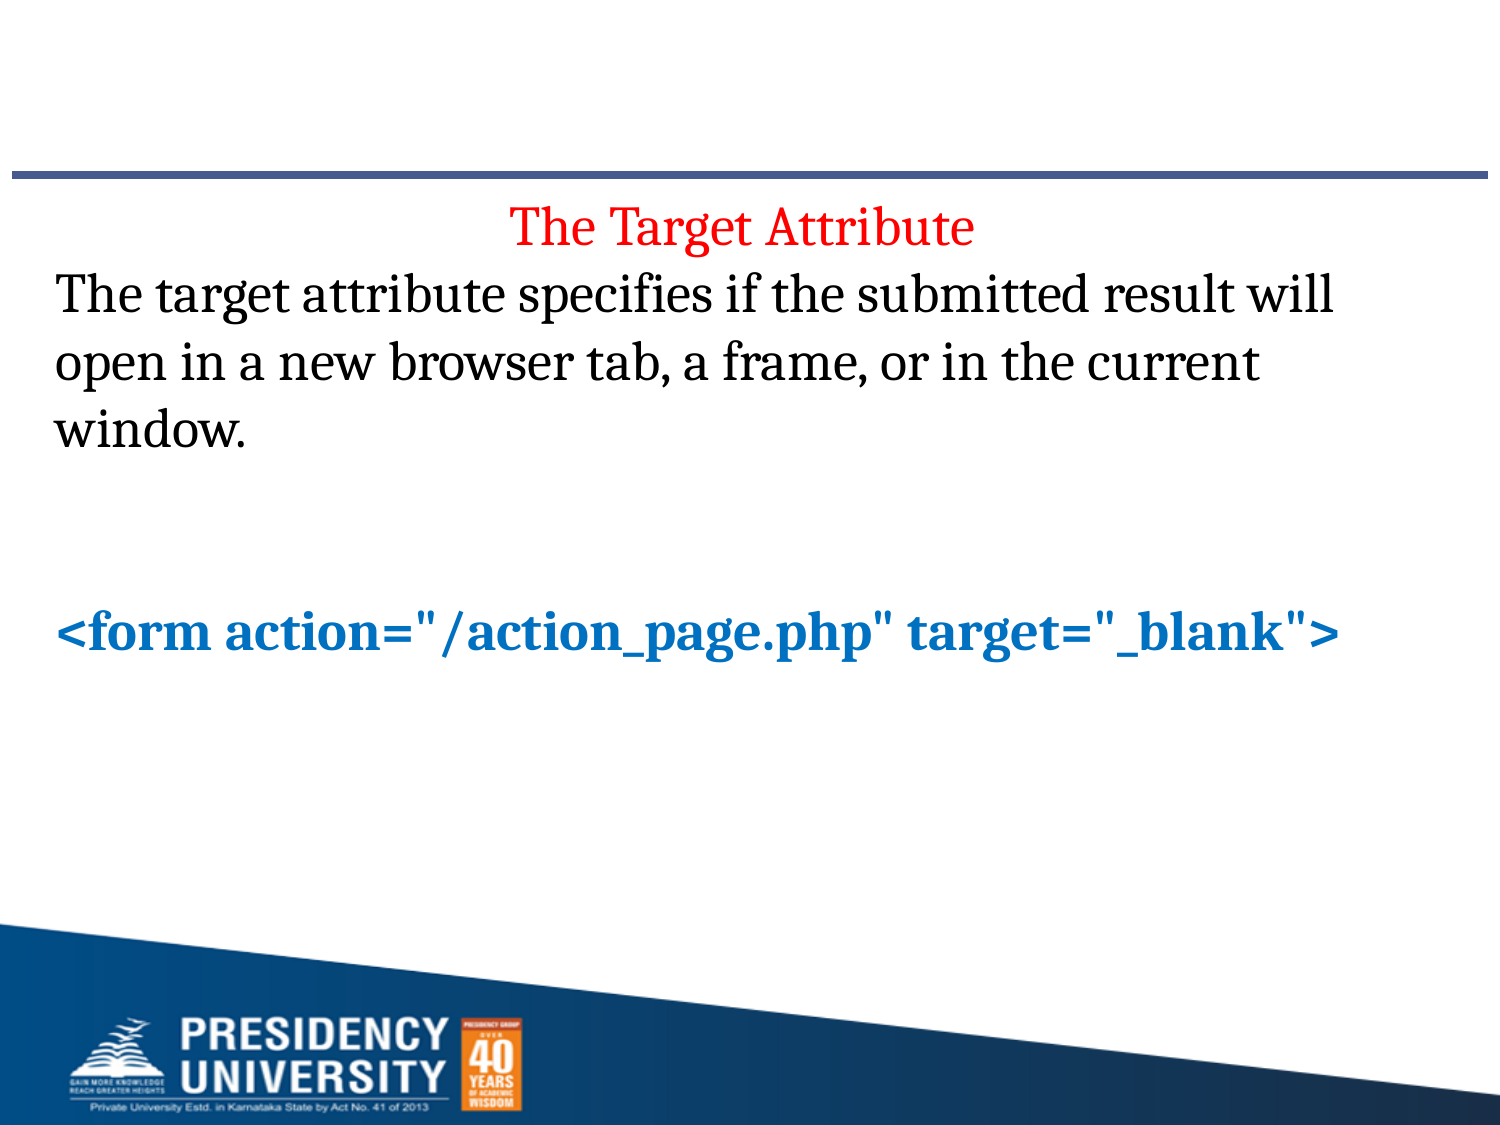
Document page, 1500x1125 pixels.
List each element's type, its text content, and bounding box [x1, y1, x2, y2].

picture [0, 921, 1500, 1125]
text_box The Target Attribute The target attribute specifies if the submitted result will open in a new browser tab, a frame, or in the current window. <form action="/action_page.php" target="_blank"> [40, 181, 1444, 669]
